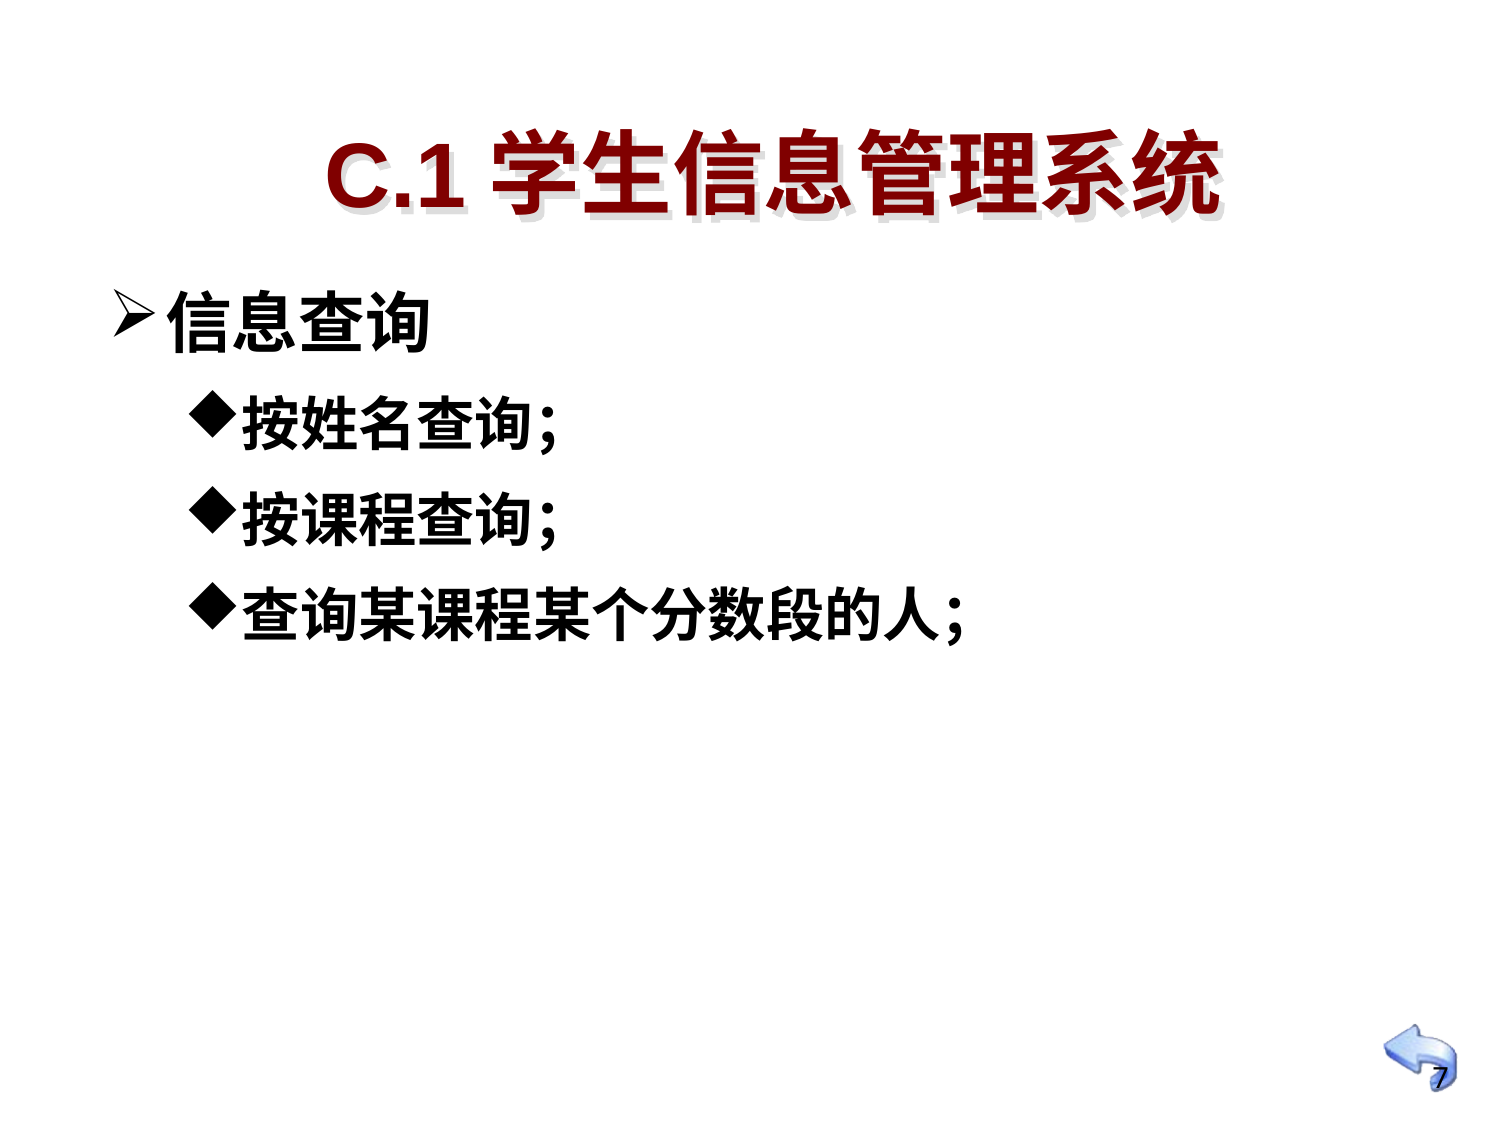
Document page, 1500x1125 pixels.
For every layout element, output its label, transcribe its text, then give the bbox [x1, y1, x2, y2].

title C.1学生信息管理系统 [46, 108, 1500, 235]
picture [1382, 1019, 1461, 1097]
slide_number 7 [1151, 1031, 1465, 1107]
list 信息查询 按姓名查询； 按课程查询； 查询某课程某个分数段的人； [93, 257, 1430, 1067]
